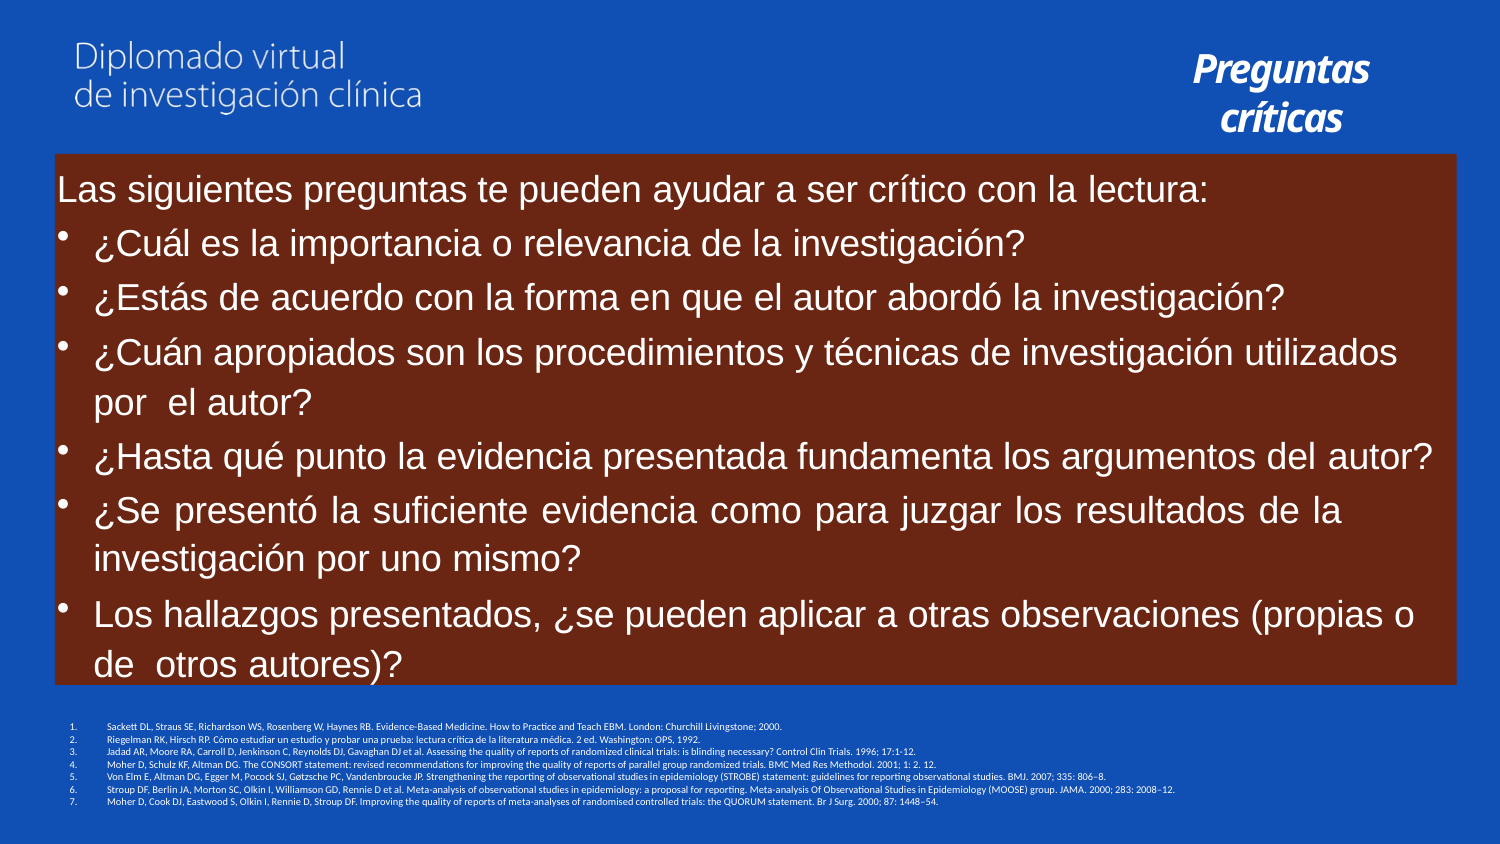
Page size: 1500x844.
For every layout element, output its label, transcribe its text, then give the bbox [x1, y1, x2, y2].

title Preguntas críticas [1134, 19, 1427, 153]
text_box Las siguientes preguntas te pueden ayudar a ser crítico con la lectura: ¿Cuál es la importancia o relevancia de la investigación? ¿Estás de acuerdo con la forma en que el autor abordó la investigación? ¿Cuán apropiados son los procedimientos y técnicas de investigación utilizados por el autor? ¿Hasta qué punto la evidencia presentada fundamenta los argumentos del autor? ¿Se presentó la suficiente evidencia como para juzgar los resultados de la investigación por uno mismo? Los hallazgos presentados, ¿se pueden aplicar a otras observaciones (propias o de otros autores)? [54, 153, 1457, 685]
picture [75, 41, 421, 115]
text_box Sackett DL, Straus SE, Richardson WS, Rosenberg W, Haynes RB. Evidence-Based Medicine. How to Practice and Teach EBM. London: Churchill Livingstone; 2000. Riegelman RK, Hirsch RP. Cómo estudiar un estudio y probar una prueba: lectura crítica de la literatura médica. 2 ed. Washington: OPS, 1992. Jadad AR, Moore RA, Carroll D, Jenkinson C, Reynolds DJ, Gavaghan DJ et al. Assessing the quality of reports of randomized clinical trials: is blinding necessary? Control Clin Trials. 1996; 17:1-12. Moher D, Schulz KF, Altman DG. The CONSORT statement: revised recommendations for improving the quality of reports of parallel group randomized trials. BMC Med Res Methodol. 2001; 1: 2. 12. Von Elm E, Altman DG, Egger M, Pocock SJ, Gøtzsche PC, Vandenbroucke JP. Strengthening the reporting of observational studies in epidemiology (STROBE) statement: guidelines for reporting observational studies. BMJ. 2007; 335: 806–8. Stroup DF, Berlin JA, Morton SC, Olkin I, Williamson GD, Rennie D et al. Meta-analysis of observational studies in epidemiology: a proposal for reporting. Meta-analysis Of Observational Studies in Epidemiology (MOOSE) group. JAMA. 2000; 283: 2008–12. Moher D, Cook DJ, Eastwood S, Olkin I, Rennie D, Stroup DF. Improving the quality of reports of meta-analyses of randomised controlled trials: the QUORUM statement. Br J Surg. 2000; 87: 1448–54. [54, 713, 1445, 816]
